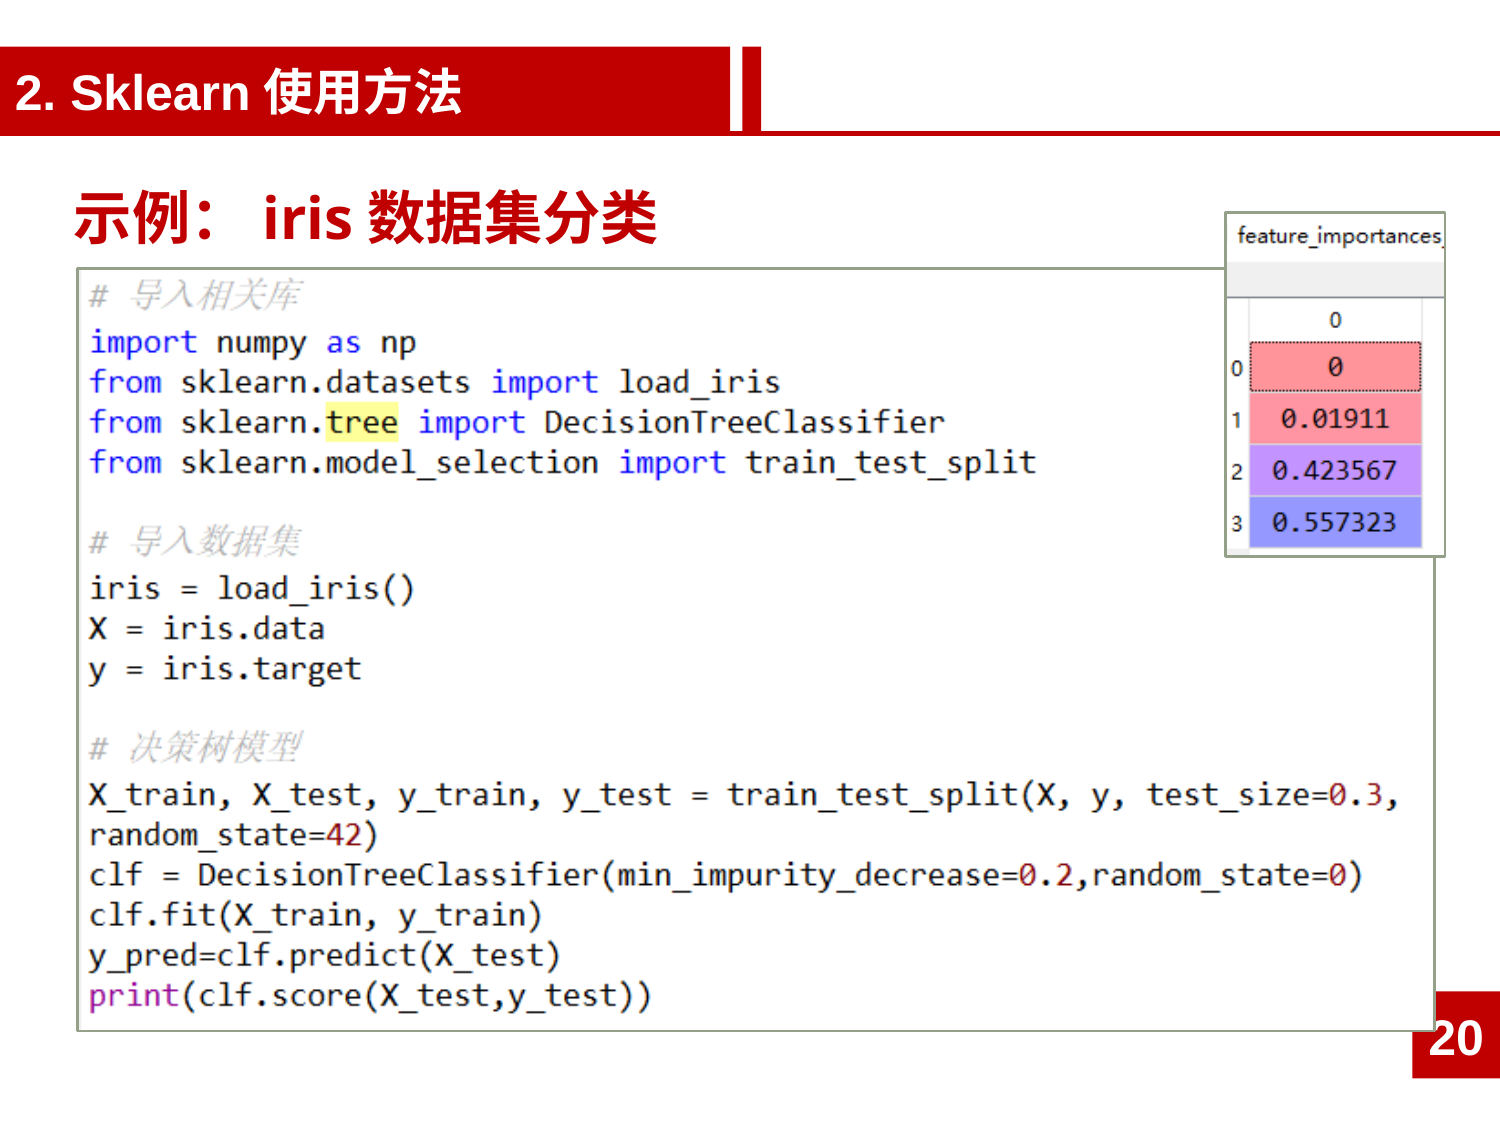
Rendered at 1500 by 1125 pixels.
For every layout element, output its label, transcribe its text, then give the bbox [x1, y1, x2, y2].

picture [78, 213, 1445, 1031]
text_box [742, 46, 762, 130]
text_box 示例：iris数据集分类 [74, 166, 1405, 274]
text_box 20 [1412, 991, 1500, 1079]
text_box 2. Sklearn使用方法 [0, 46, 731, 132]
